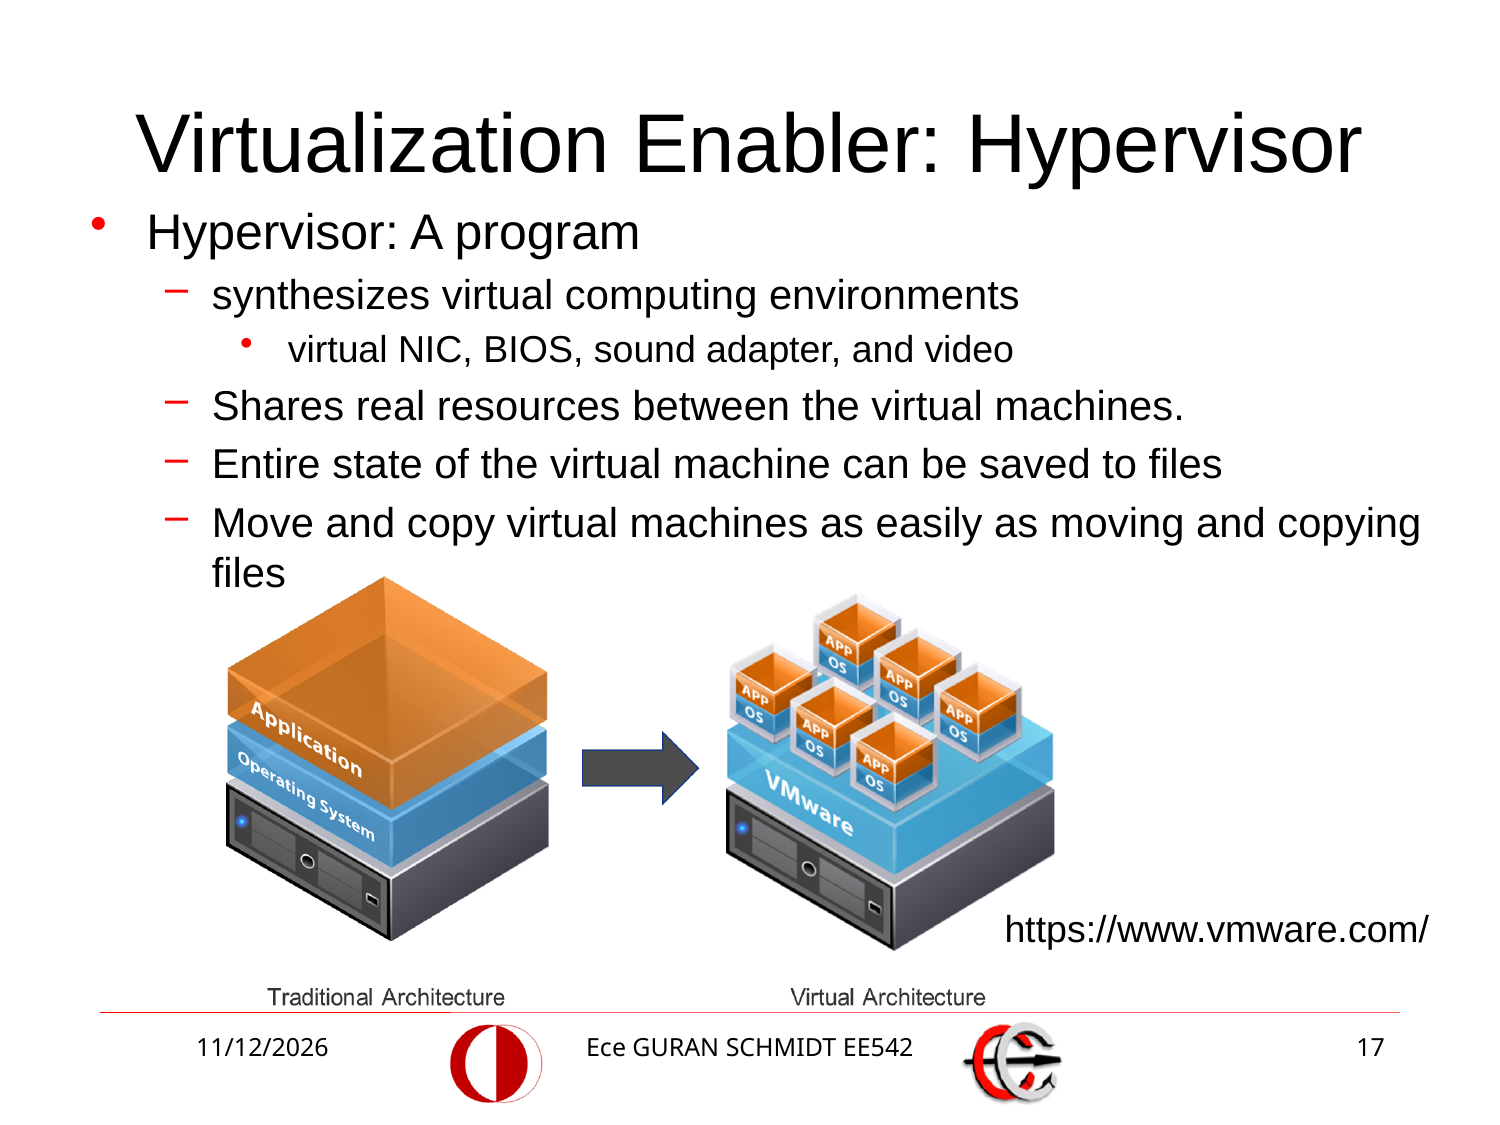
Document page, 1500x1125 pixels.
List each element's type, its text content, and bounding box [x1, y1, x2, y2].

title Virtualization Enabler: Hypervisor [75, 45, 1425, 192]
footer Ece GURAN SCHMIDT EE542 [512, 1033, 988, 1103]
text_box https://www.vmware.com/ [1058, 897, 1445, 958]
slide_number 17 [1074, 1024, 1401, 1103]
list Hypervisor: A program synthesizes virtual computing environments virtual NIC, BIOS, sound adapter, and video Shares real resources between the virtual machines. Entire state of the virtual machine can be saved to files Move and copy virtual machines as easily as moving and copying files [75, 192, 1500, 577]
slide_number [99, 1024, 426, 1103]
picture [225, 576, 1068, 1106]
